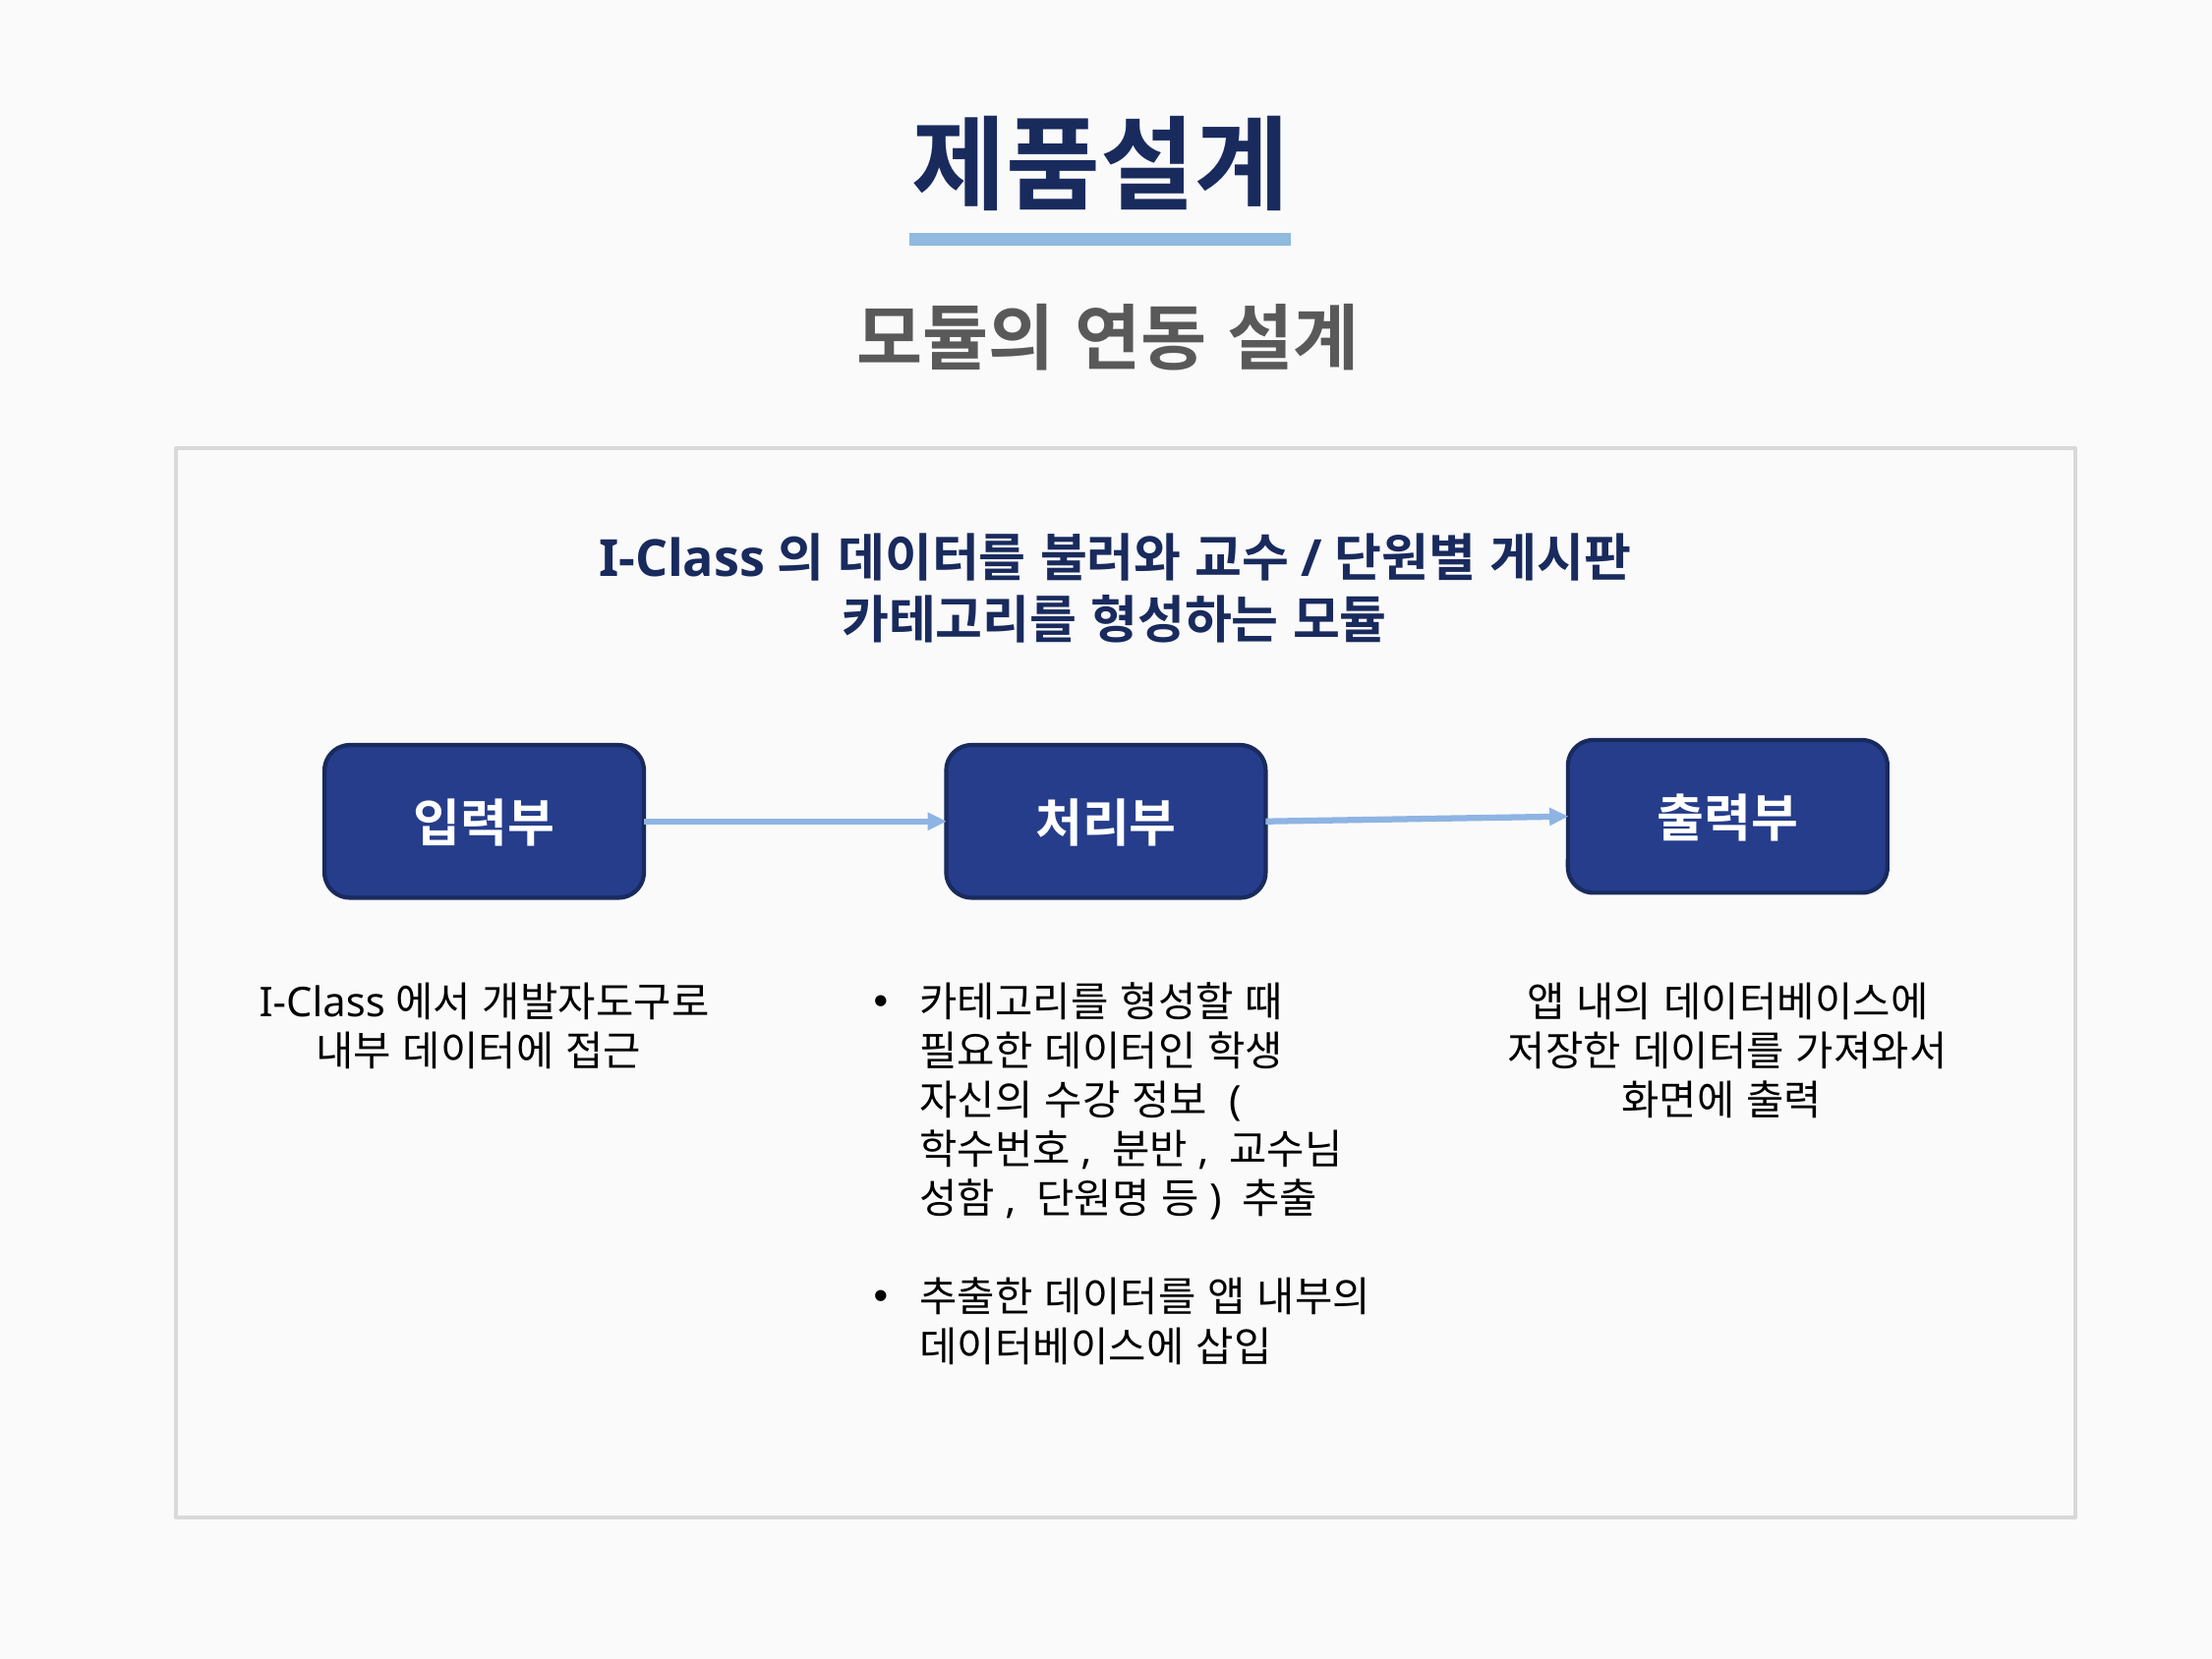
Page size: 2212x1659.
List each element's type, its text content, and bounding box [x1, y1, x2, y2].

text_box I-Class에서 개발자도구로 내부 데이터에 접근 [243, 968, 726, 1082]
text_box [897, 91, 1315, 240]
text_box 처리부 [944, 742, 1268, 900]
text_box 카테고리를 형성할 때 필요한 데이터인 학생 자신의 수강 정보 (학수번호, 분반, 교수님 성함, 단원명 등) 추출 추출한 데이터를 앱 내부의 데이터베이스에 삽입 [858, 968, 1389, 1377]
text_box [1486, 739, 1969, 1133]
text_box 입력부 [321, 742, 647, 900]
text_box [1265, 816, 1569, 822]
text_box 모듈의 연동 설계 [141, 285, 2075, 386]
text_box [174, 446, 2077, 1519]
text_box I-Class의 데이터를 불러와 교수/단원별 게시판 카테고리를 형성하는 모듈 [176, 518, 2041, 656]
